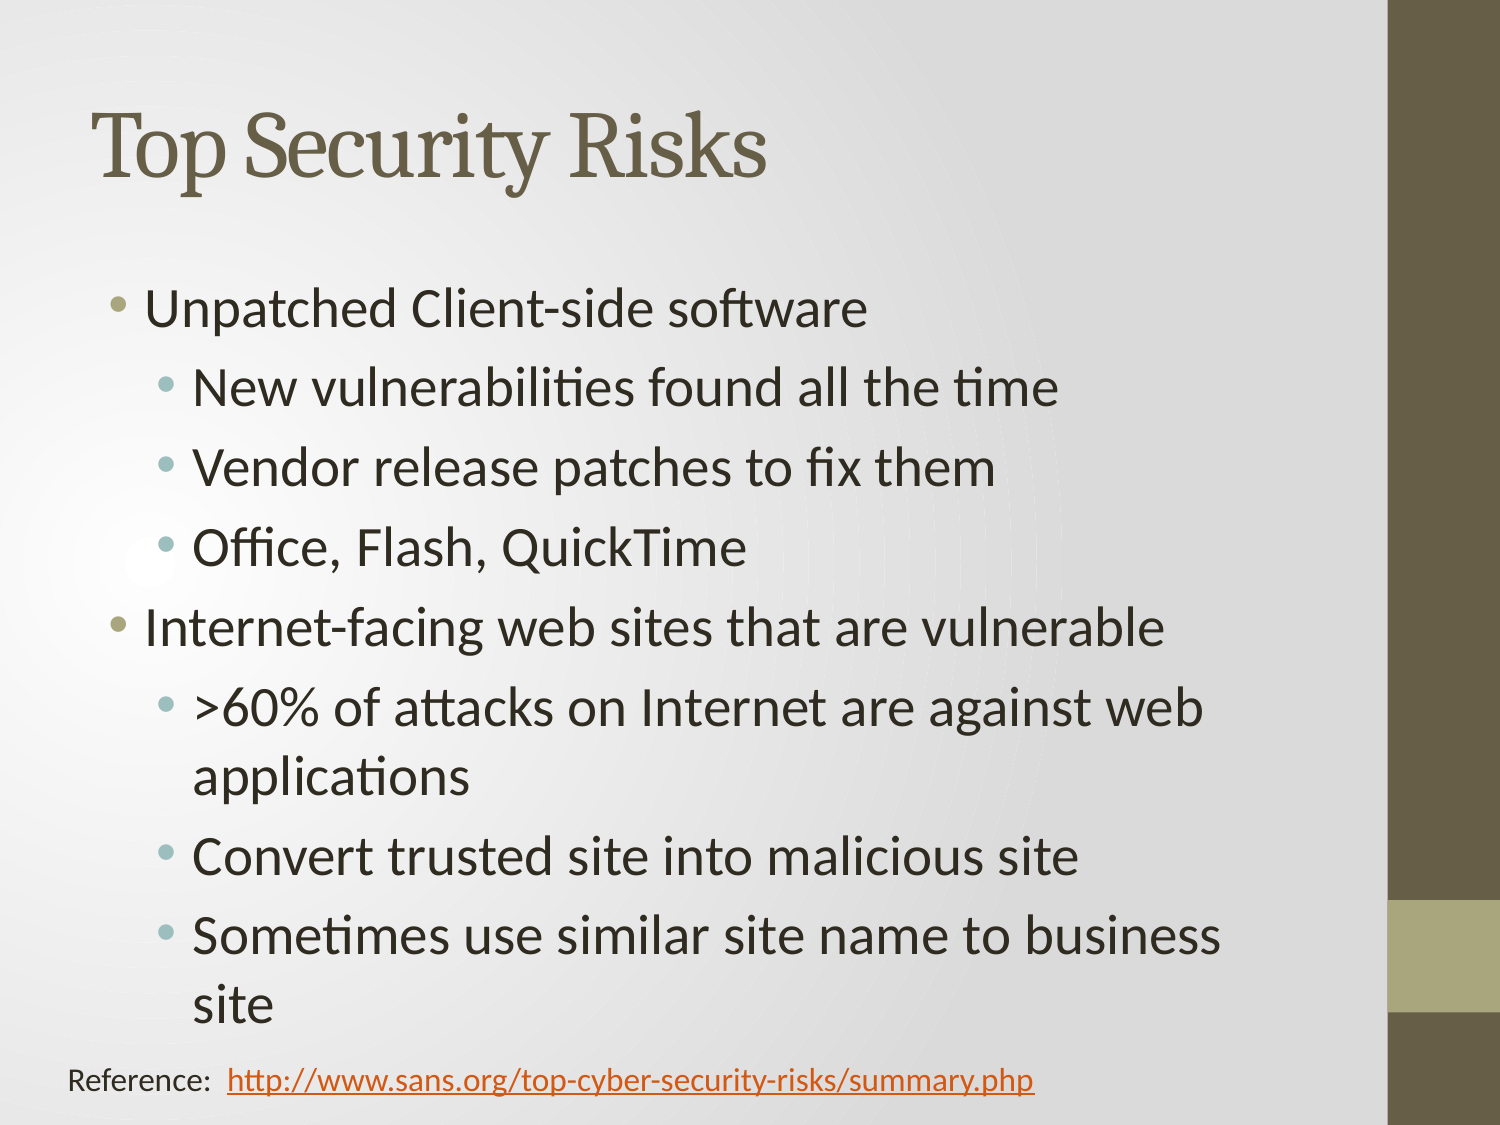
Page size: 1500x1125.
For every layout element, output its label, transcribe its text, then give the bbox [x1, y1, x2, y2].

list Unpatched Client-side software New vulnerabilities found all the time Vendor release patches to fix them Office, Flash, QuickTime Internet-facing web sites that are vulnerable >60% of attacks on Internet are against web applications Convert trusted site into malicious site Sometimes use similar site name to business site [75, 262, 1325, 1050]
text_box Reference: http://www.sans.org/top-cyber-security-risks/summary.php [53, 1050, 1152, 1105]
title Top Security Risks [75, 45, 1325, 233]
